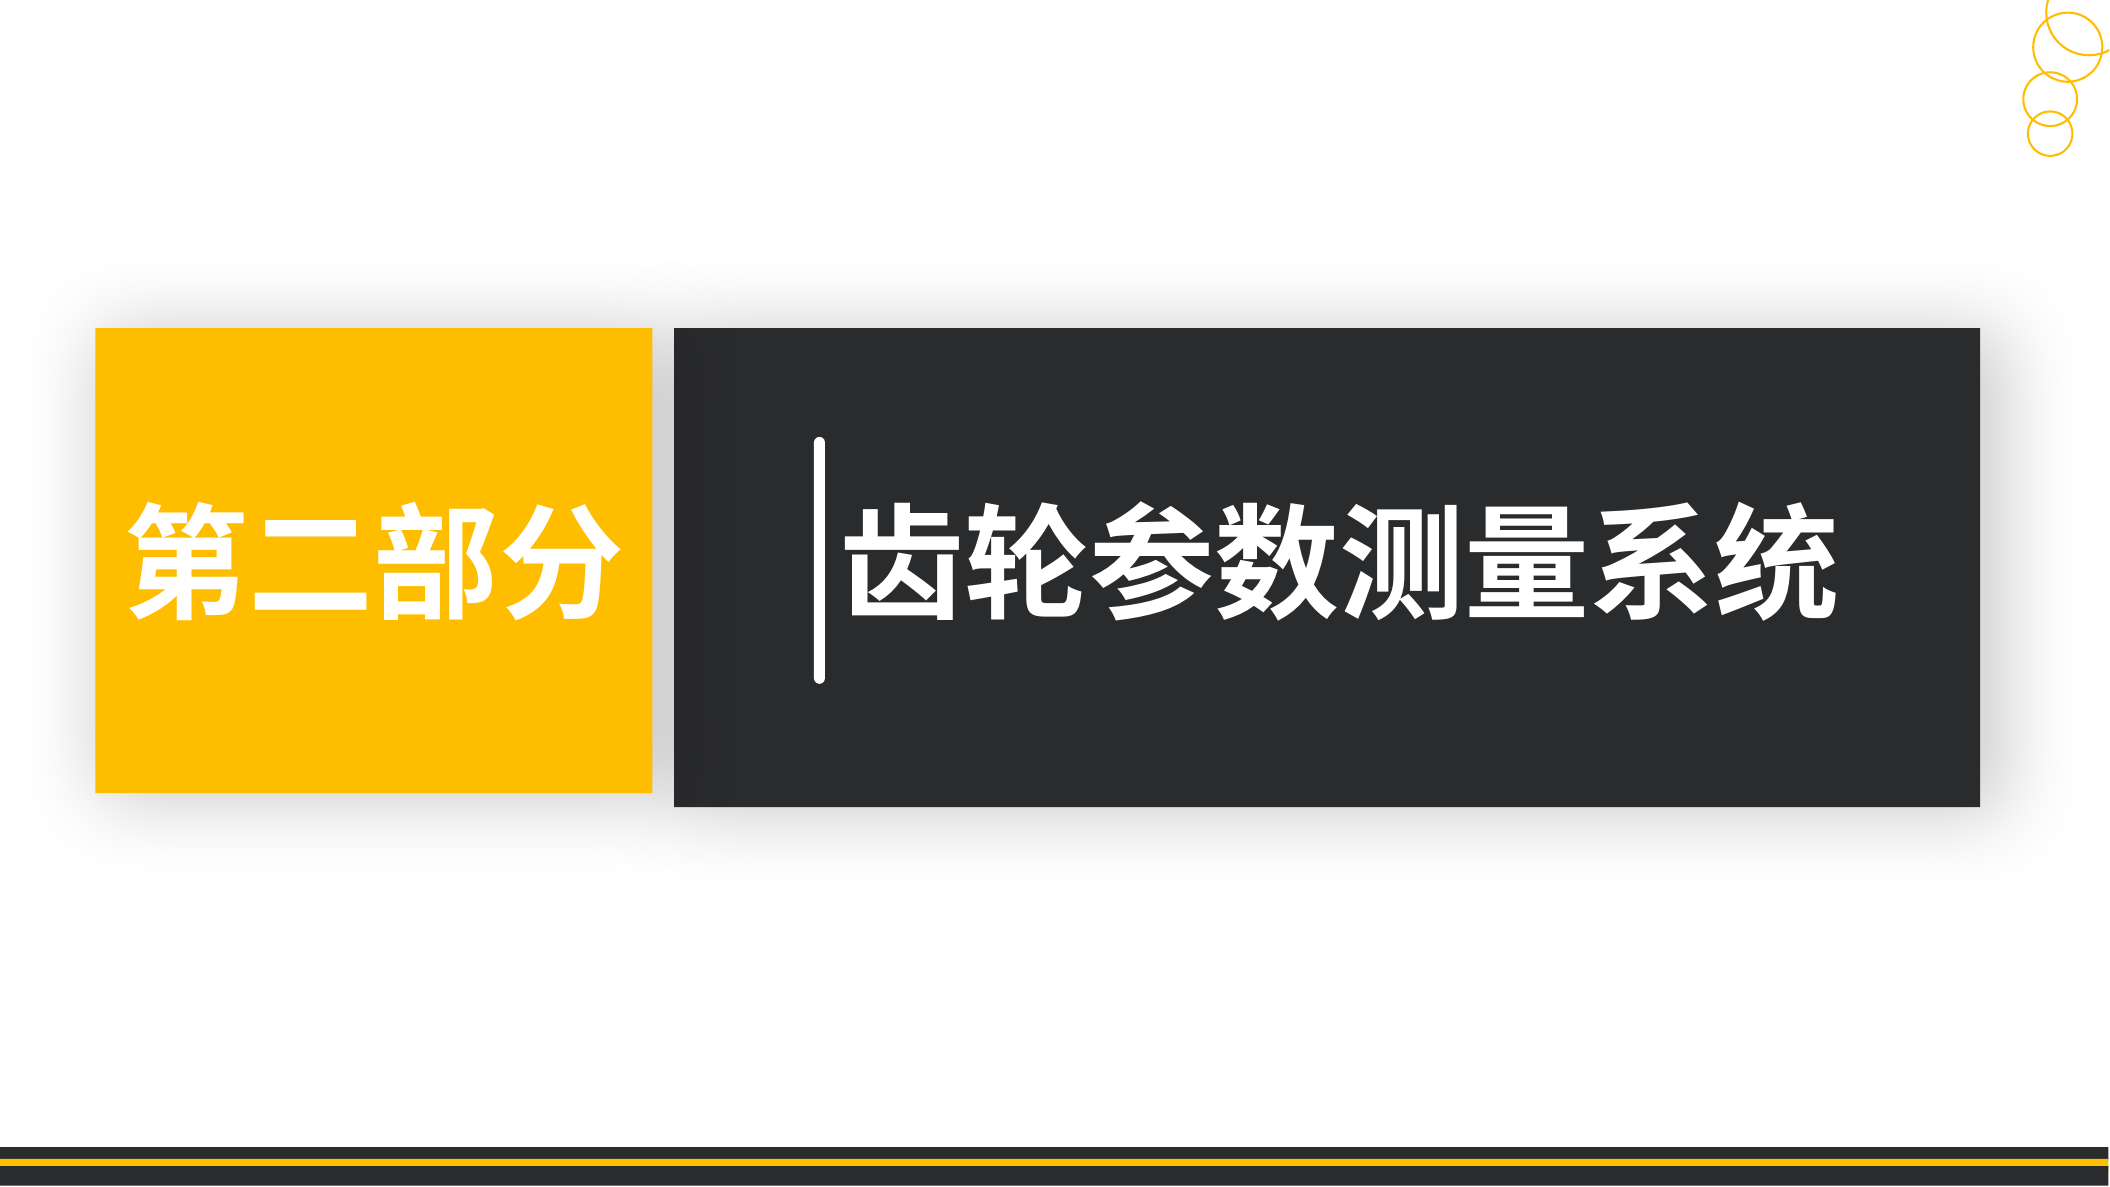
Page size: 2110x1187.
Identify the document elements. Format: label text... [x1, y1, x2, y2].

text_box [812, 435, 826, 685]
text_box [2023, 0, 2110, 156]
text_box 第二部分 [109, 477, 639, 643]
text_box [94, 327, 653, 794]
text_box 齿轮参数测量系统 [826, 476, 1882, 642]
text_box [685, 327, 1981, 808]
